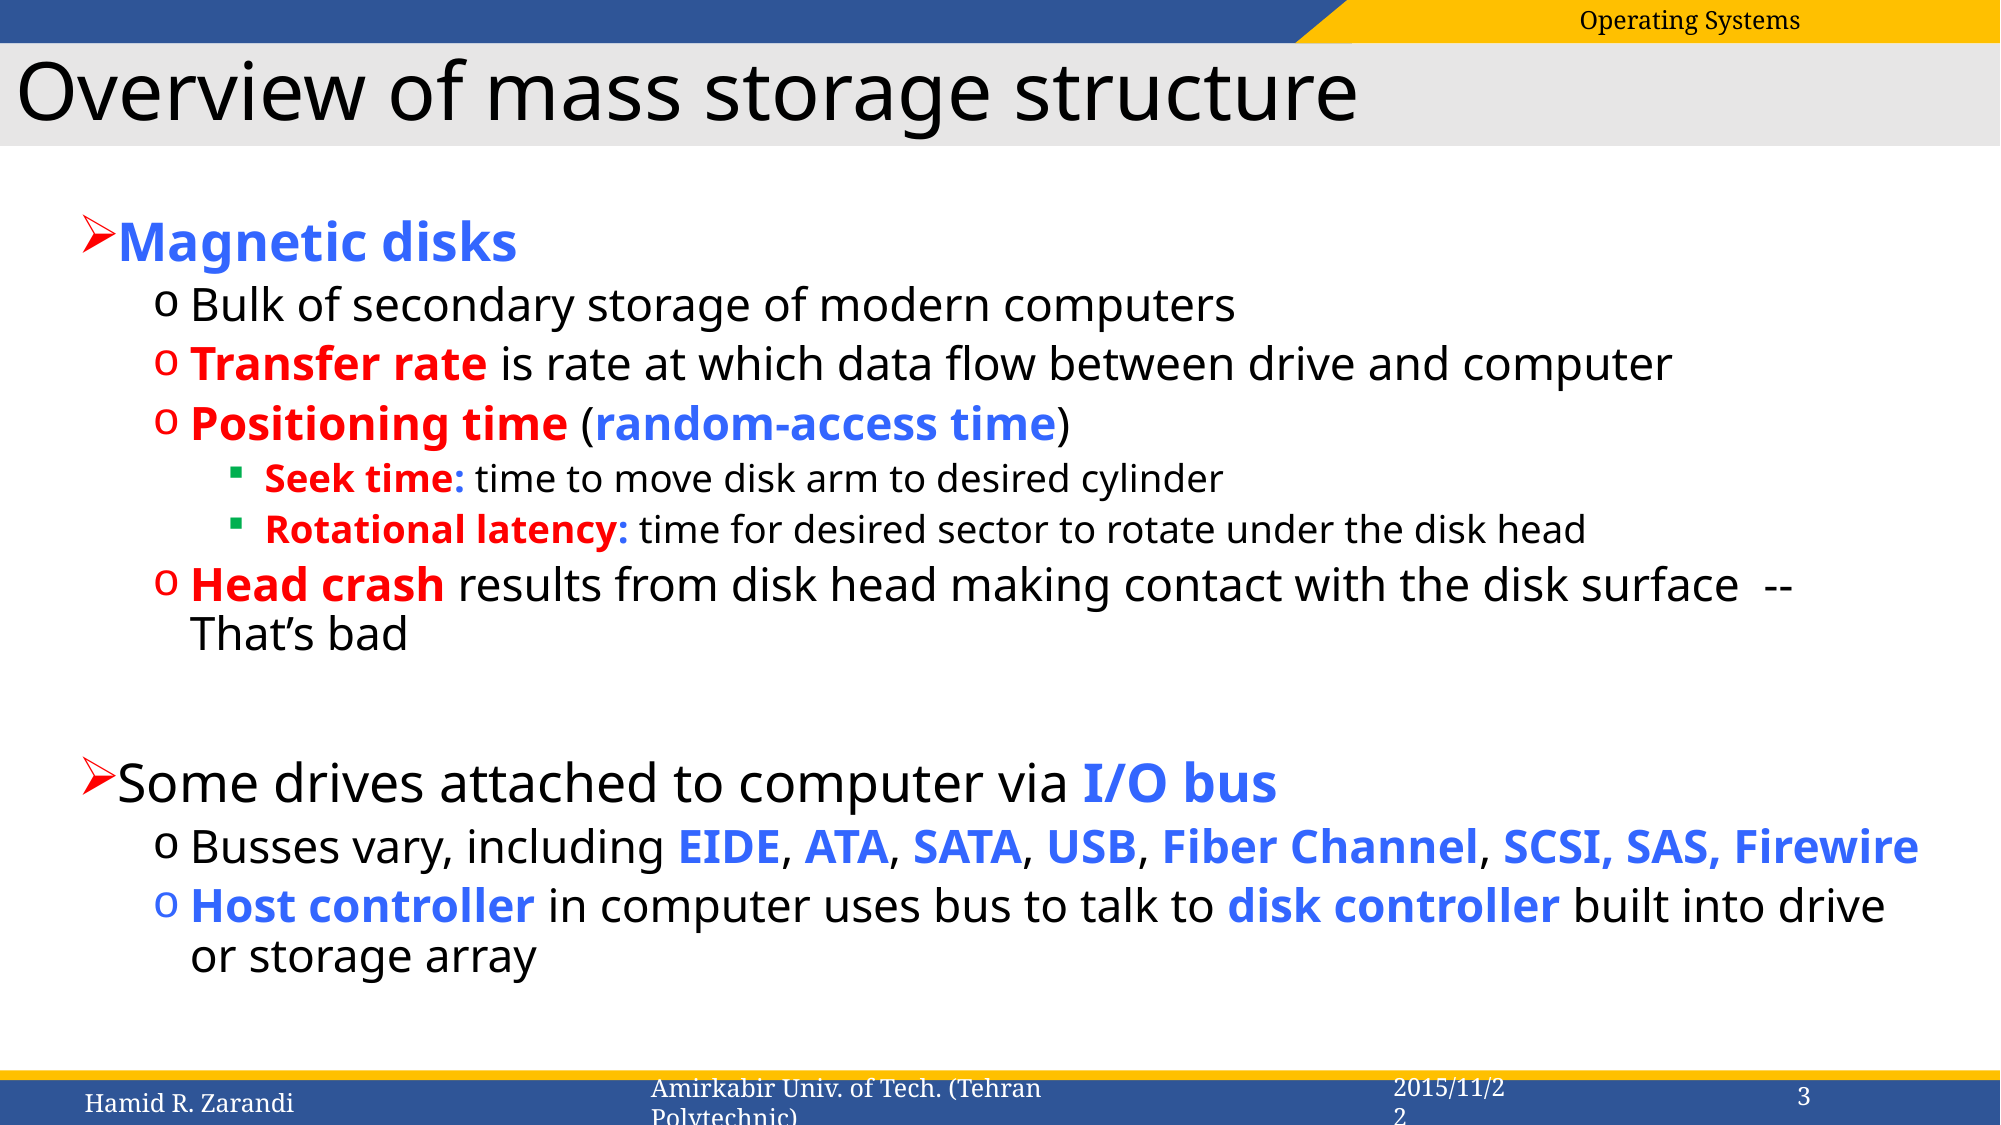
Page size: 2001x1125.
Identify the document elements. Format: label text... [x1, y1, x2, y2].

list Magnetic disks Bulk of secondary storage of modern computers Transfer rate is rate at which data flow between drive and computer Positioning time (random-access time) Seek time: time to move disk arm to desired cylinder Rotational latency: time for desired sector to rotate under the disk head Head crash results from disk head making contact with the disk surface -- That’s bad Some drives attached to computer via I/O bus Busses vary, including EIDE, ATA, SATA, USB, Fiber Channel, SCSI, SAS, Firewire Host controller in computer uses bus to talk to disk controller built into drive or storage array [63, 207, 1937, 1014]
title Overview of mass storage structure [0, 43, 2000, 146]
